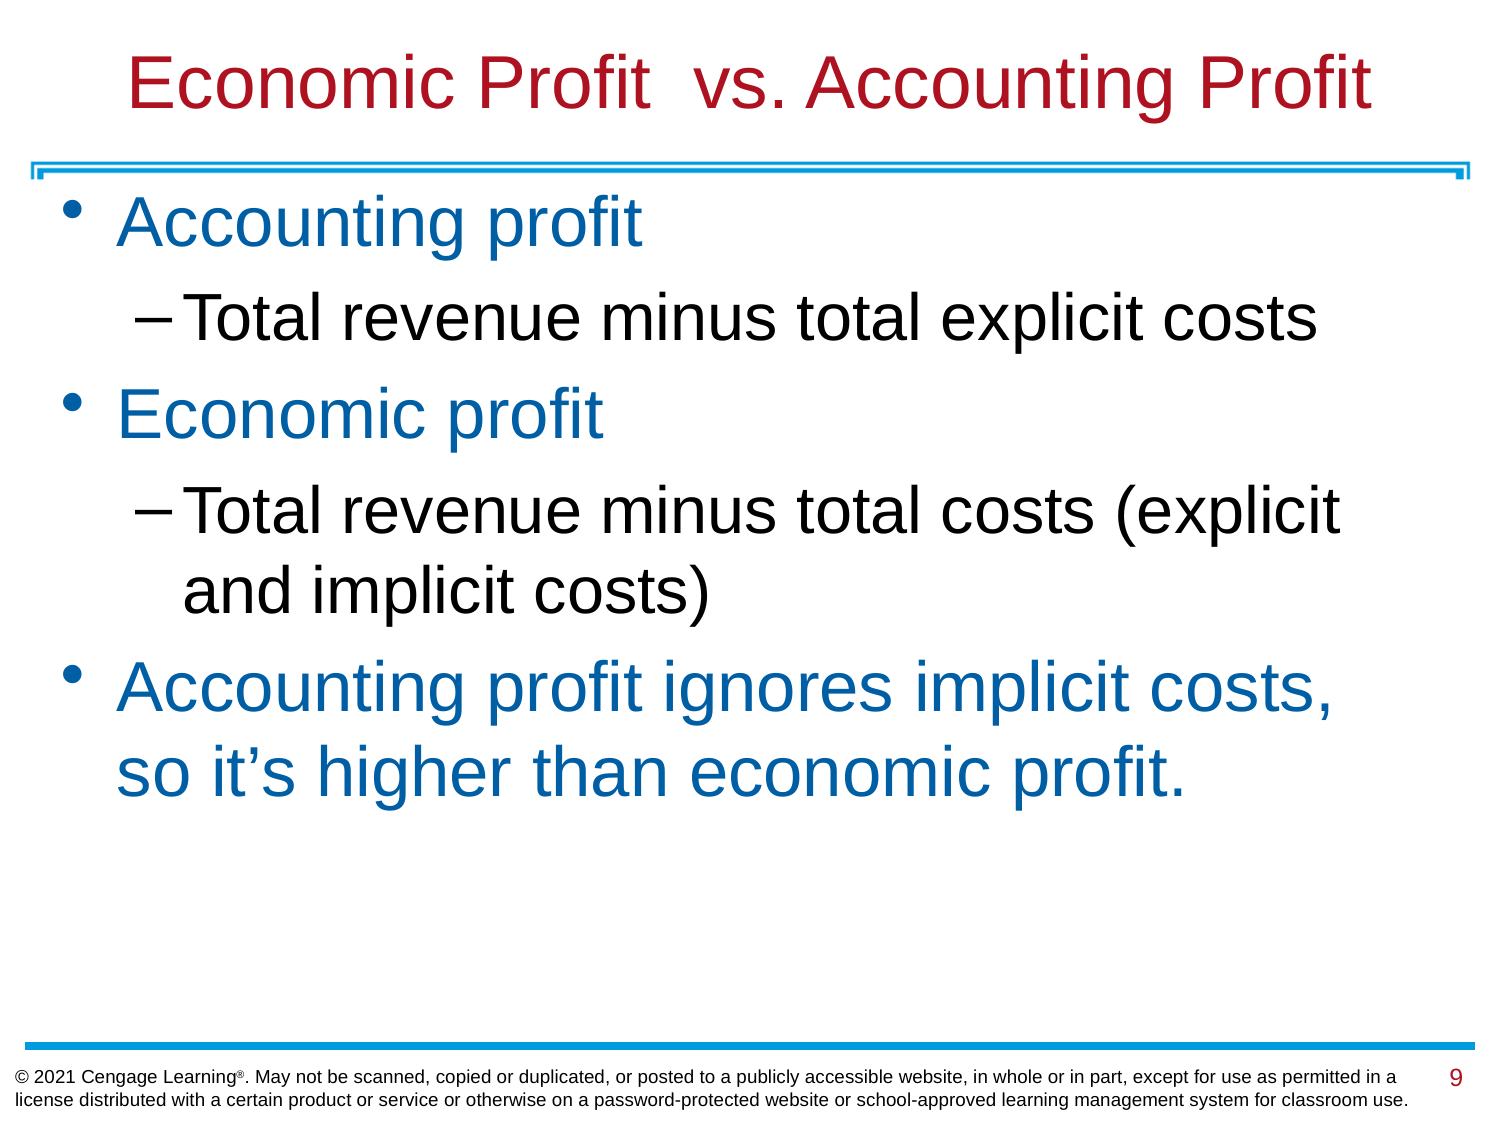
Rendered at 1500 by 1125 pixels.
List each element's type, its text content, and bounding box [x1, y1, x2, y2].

list Accounting profit Total revenue minus total explicit costs Economic profit Total revenue minus total costs (explicit and implicit costs) Accounting profit ignores implicit costs, so it’s higher than economic profit. [45, 168, 1455, 1053]
footer © 2021 Cengage Learning®. May not be scanned, copied or duplicated, or posted to a publicly accessible website, in whole or in part, except for use as permitted in a license distributed with a certain product or service or otherwise on a password-protected website or school-approved learning management system for classroom use. [0, 1050, 1425, 1125]
picture [25, 158, 1475, 186]
title Economic Profit vs. Accounting Profit [0, 0, 1500, 158]
slide_number 9 [1425, 1052, 1500, 1117]
